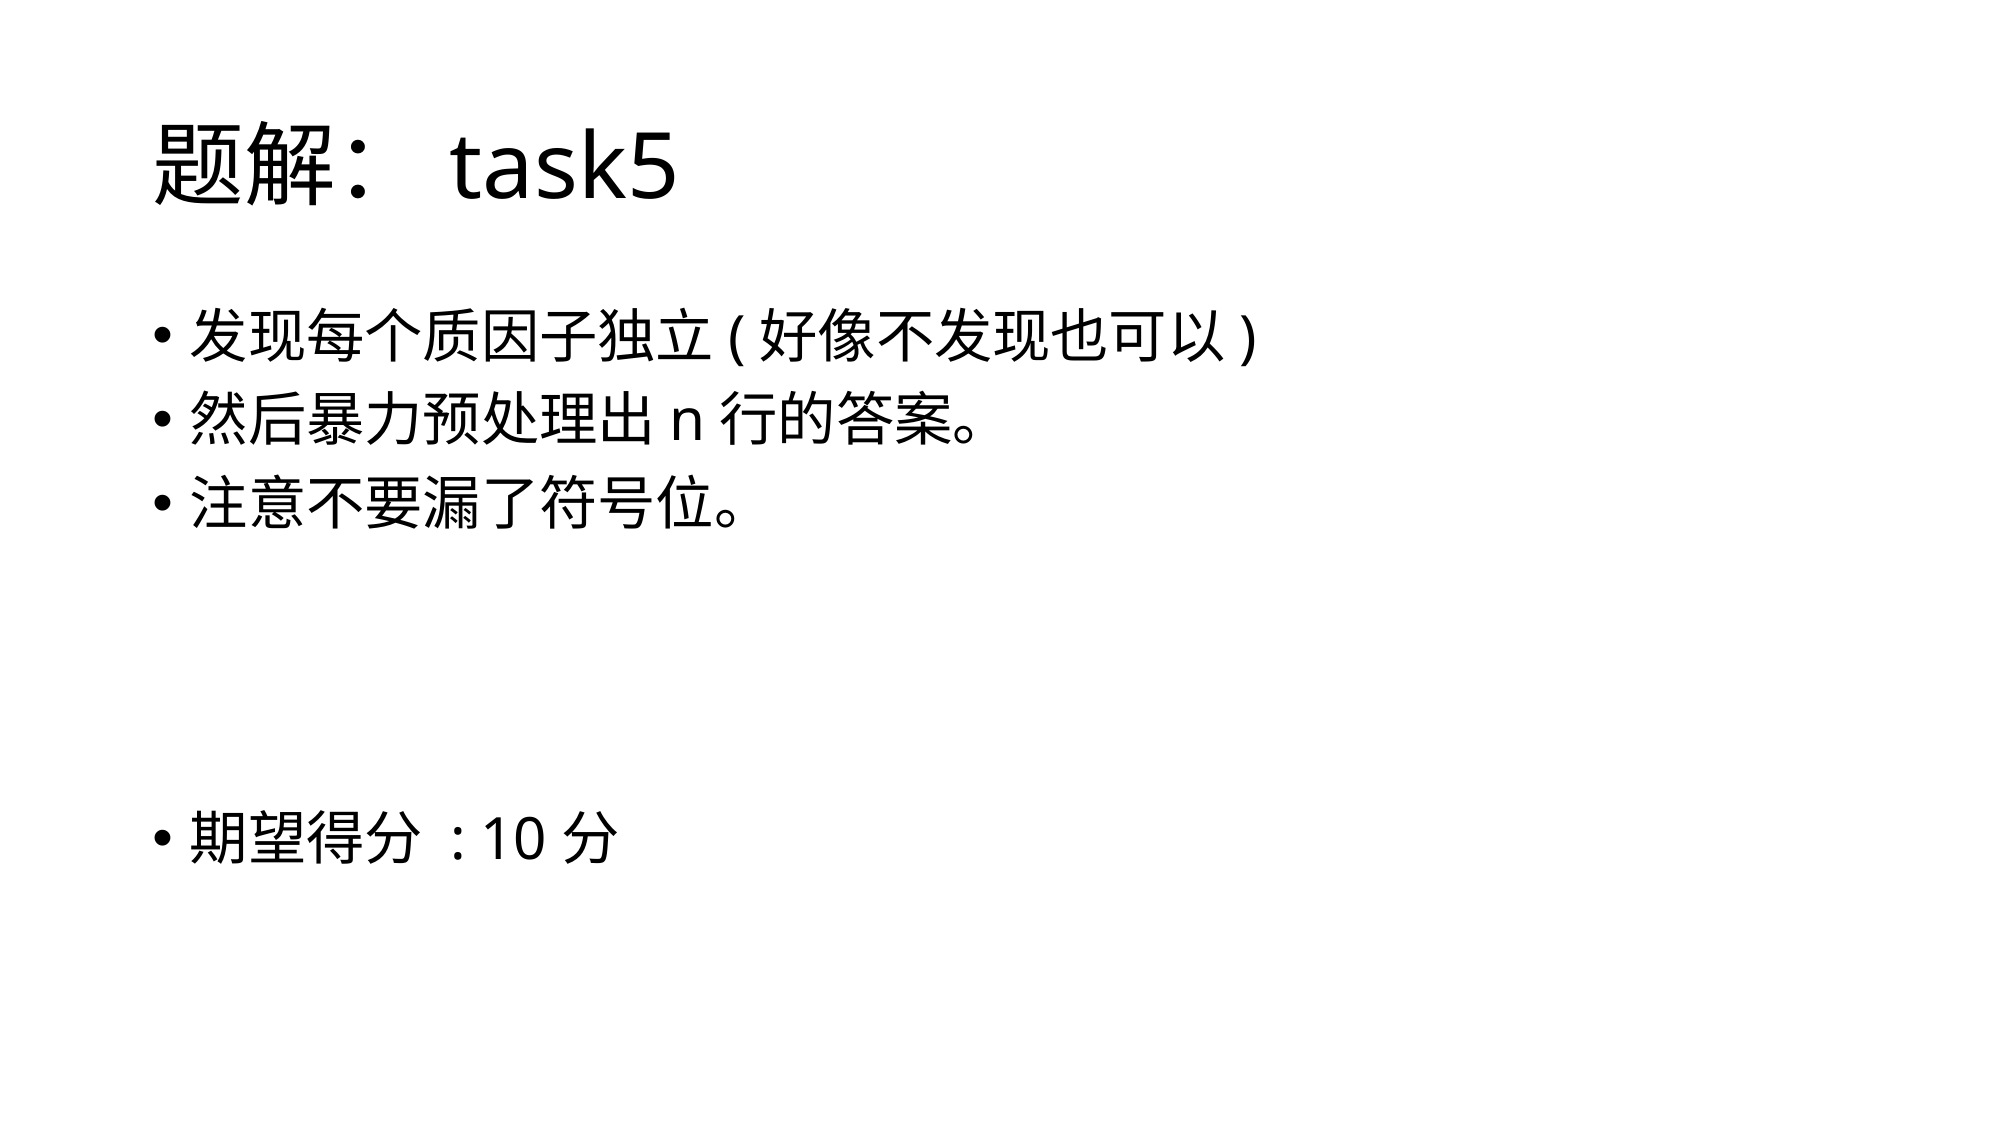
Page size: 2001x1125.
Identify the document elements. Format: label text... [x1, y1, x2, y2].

title 题解：task5 [137, 59, 1863, 278]
list 发现每个质因子独立(好像不发现也可以) 然后暴力预处理出n行的答案。 注意不要漏了符号位。 期望得分 : 10分 [137, 299, 1863, 1014]
